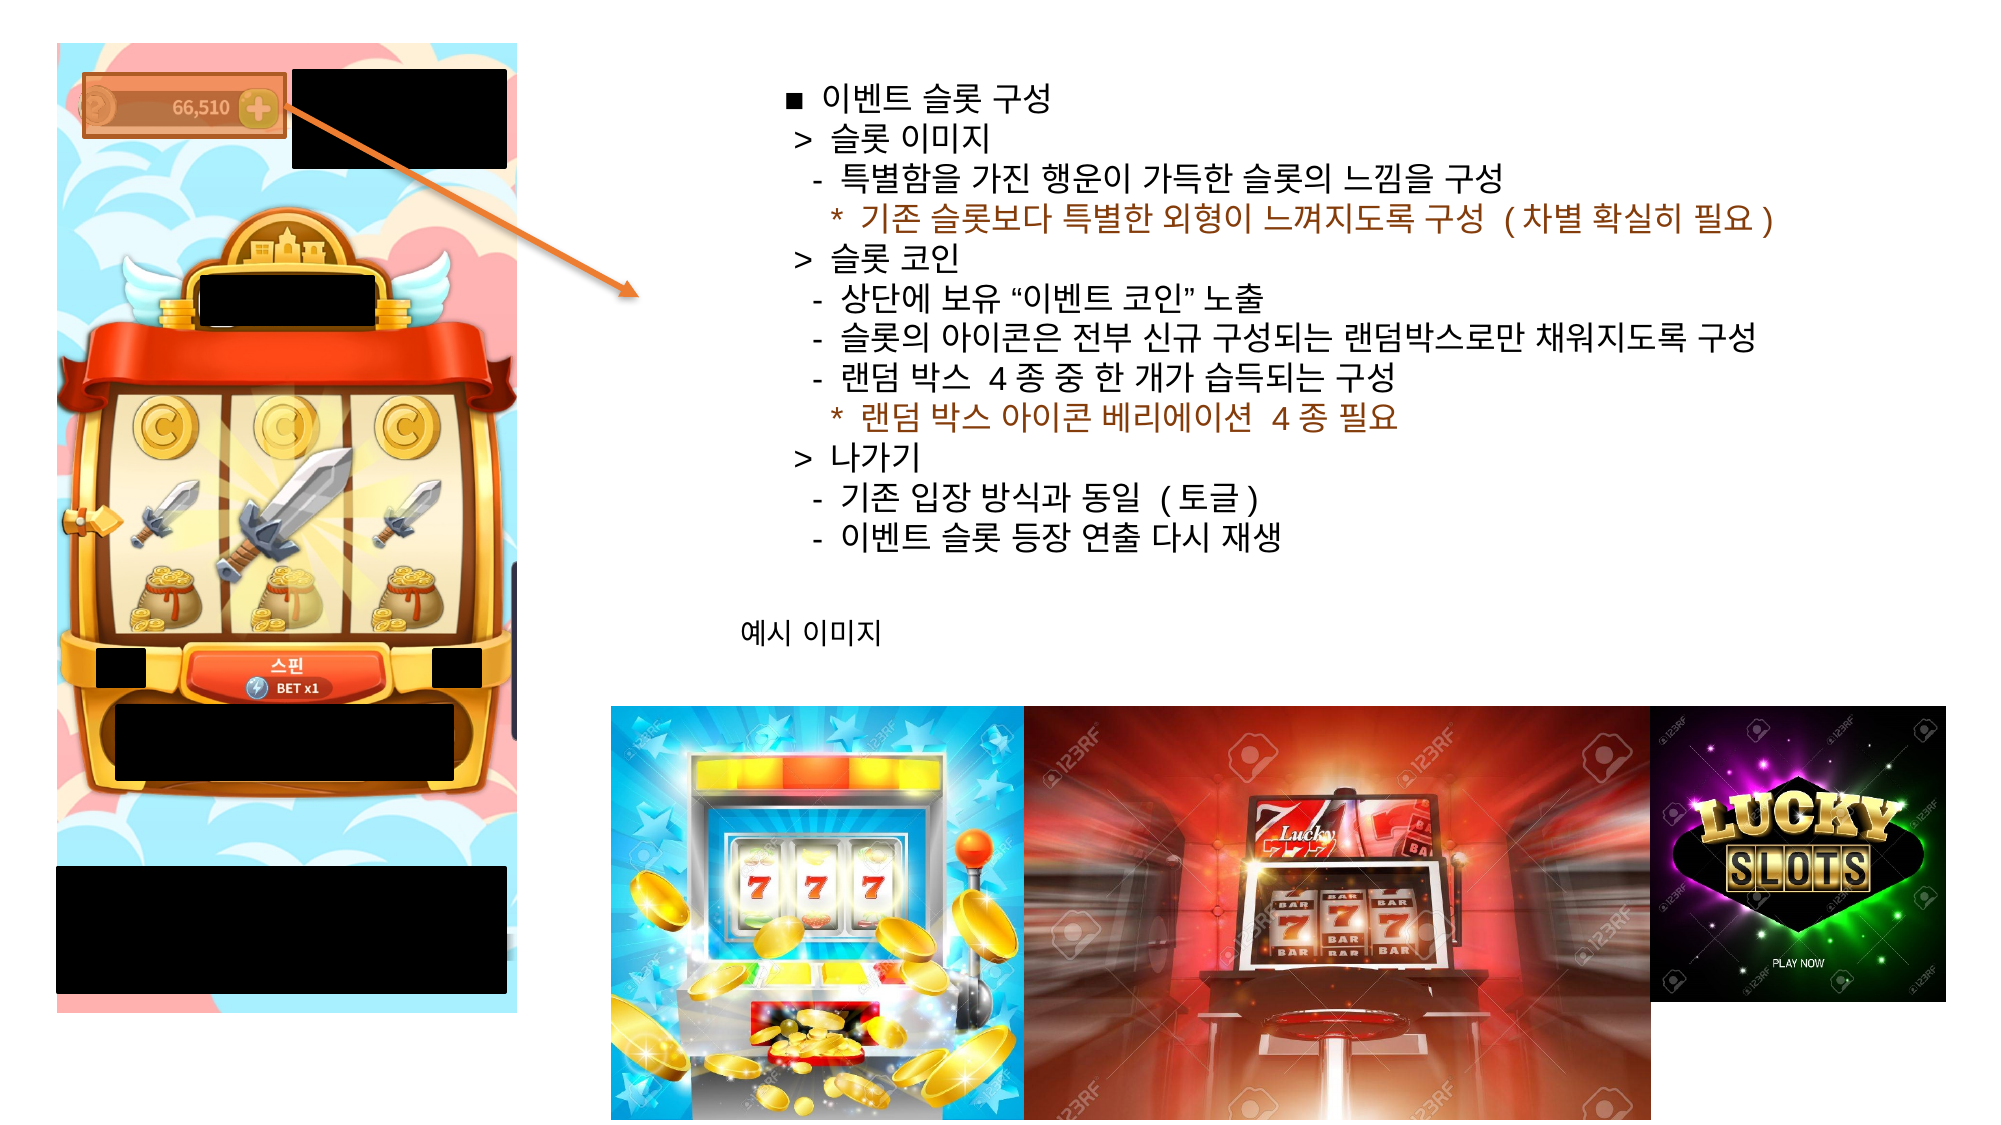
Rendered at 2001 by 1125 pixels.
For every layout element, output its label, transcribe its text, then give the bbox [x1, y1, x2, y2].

text_box 예시 이미지 [725, 607, 899, 658]
picture [611, 706, 1946, 1121]
text_box ■ 이벤트 슬롯 구성 > 슬롯 이미지 - 특별함을 가진 행운이 가득한 슬롯의 느낌을 구성 * 기존 슬롯보다 특별한 외형이 느껴지도록 구성 (차별 확실히 필요) > 슬롯 코인 - 상단에 보유 “이벤트 코인” 노출 - 슬롯의 아이콘은 전부 신규 구성되는 랜덤박스로만 채워지도록 구성 - 랜덤 박스 4종 중 한 개가 습득되는 구성 * 랜덤 박스 아이콘 베리에이션 4종 필요 > 나가기 - 기존 입장 방식과 동일 (토글) - 이벤트 슬롯 등장 연출 다시 재생 [769, 70, 1789, 565]
picture [57, 43, 517, 1013]
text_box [284, 105, 640, 298]
